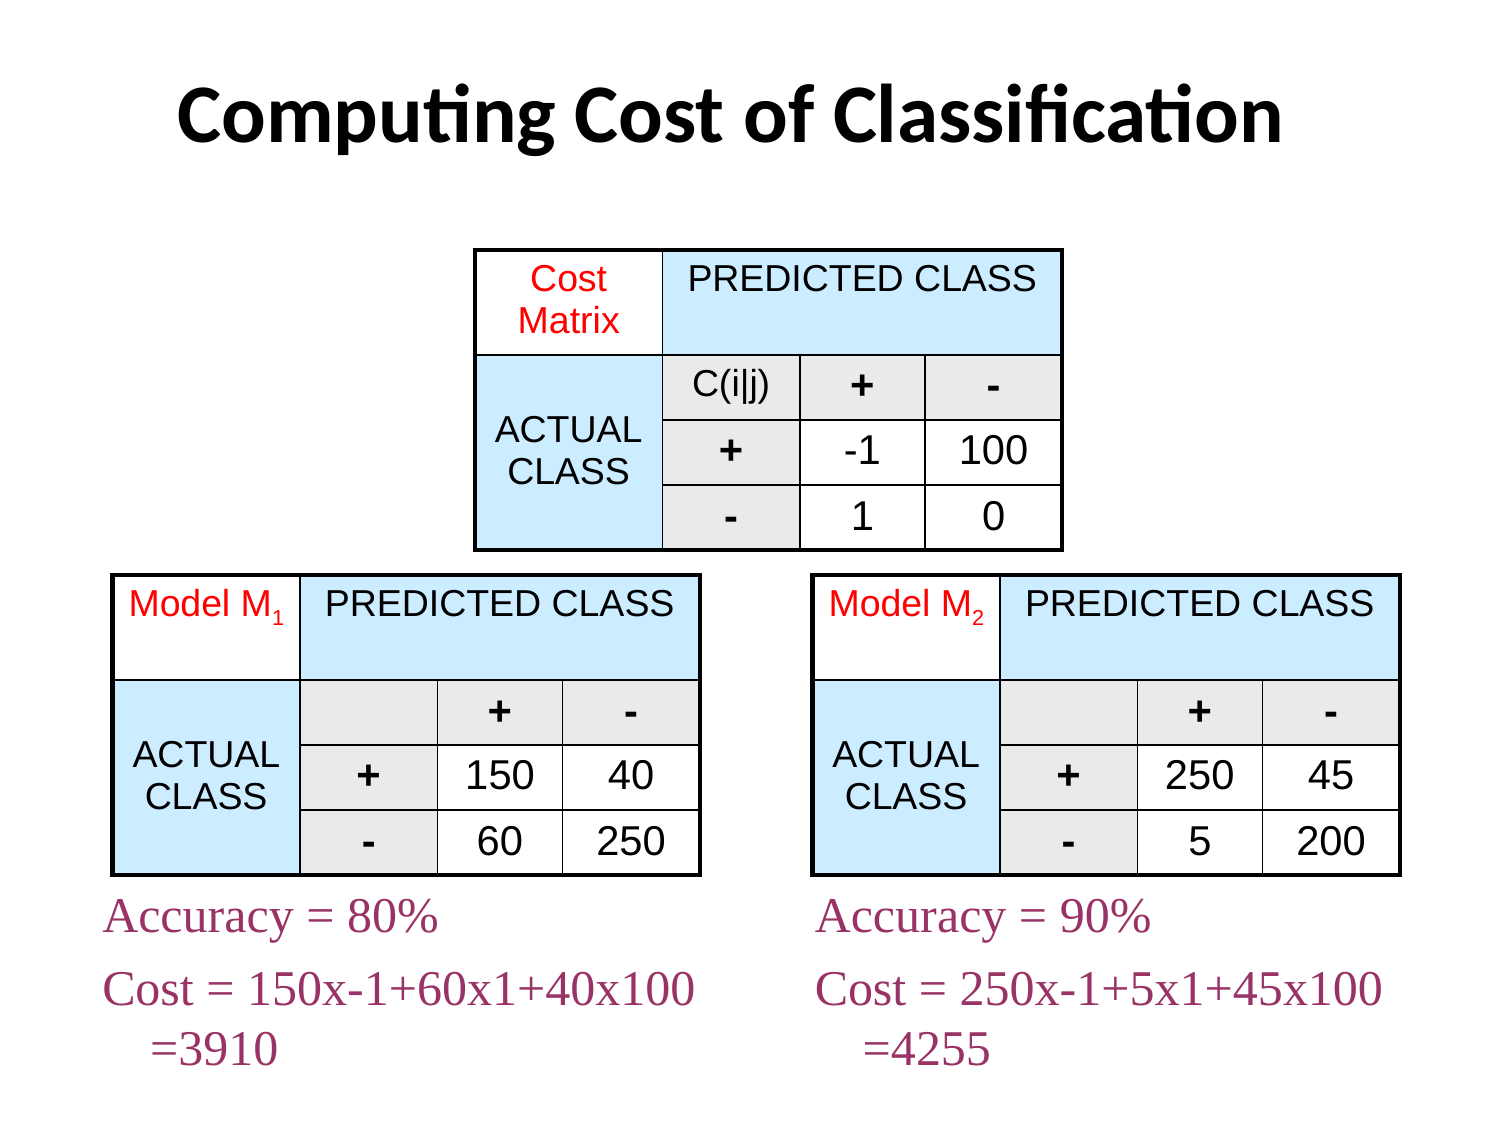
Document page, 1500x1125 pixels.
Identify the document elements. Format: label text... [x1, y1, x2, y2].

title Computing Cost of Classification [162, 37, 1400, 181]
table_header Model M1 [115, 577, 299, 679]
table_cell - [663, 486, 799, 548]
table_cell 45 [1263, 746, 1398, 809]
table_cell 0 [926, 486, 1060, 548]
table_cell 1 [801, 486, 924, 548]
table_header PREDICTED CLASS [663, 252, 1060, 354]
table_cell 5 [1138, 811, 1262, 873]
table_cell - [1263, 681, 1398, 744]
table_cell 60 [438, 811, 562, 873]
table_cell - [926, 356, 1060, 419]
table_cell 200 [1263, 811, 1398, 873]
table_header PREDICTED CLASS [1001, 577, 1398, 679]
text_box Accuracy = 90% Cost = 250x-1+5x1+45x100 =4255 [800, 874, 1500, 1038]
table_cell + [438, 681, 562, 744]
table_cell ACTUAL CLASS [815, 681, 999, 873]
table_cell 150 [438, 746, 562, 809]
text_box Accuracy = 80% Cost = 150x-1+60x1+40x100 =3910 [87, 874, 775, 1038]
table_cell 250 [563, 811, 698, 873]
table_cell + [1001, 746, 1137, 809]
table_cell + [301, 746, 437, 809]
table_header Cost Matrix [477, 252, 662, 354]
table_cell - [1001, 811, 1137, 873]
table_cell + [1138, 681, 1262, 744]
table_cell -1 [801, 421, 924, 484]
table_cell C(i|j) [663, 356, 799, 419]
table_cell - [563, 681, 698, 744]
table_cell [1001, 681, 1137, 744]
table_cell 40 [563, 746, 698, 809]
table_header Model M2 [815, 577, 999, 679]
table_cell 250 [1138, 746, 1262, 809]
table_cell + [801, 356, 924, 419]
table_cell + [663, 421, 799, 484]
table_cell ACTUAL CLASS [477, 356, 662, 548]
table_header PREDICTED CLASS [301, 577, 698, 679]
table_cell [301, 681, 437, 744]
table_cell 100 [926, 421, 1060, 484]
table_cell ACTUAL CLASS [115, 681, 299, 873]
table_cell - [301, 811, 437, 873]
